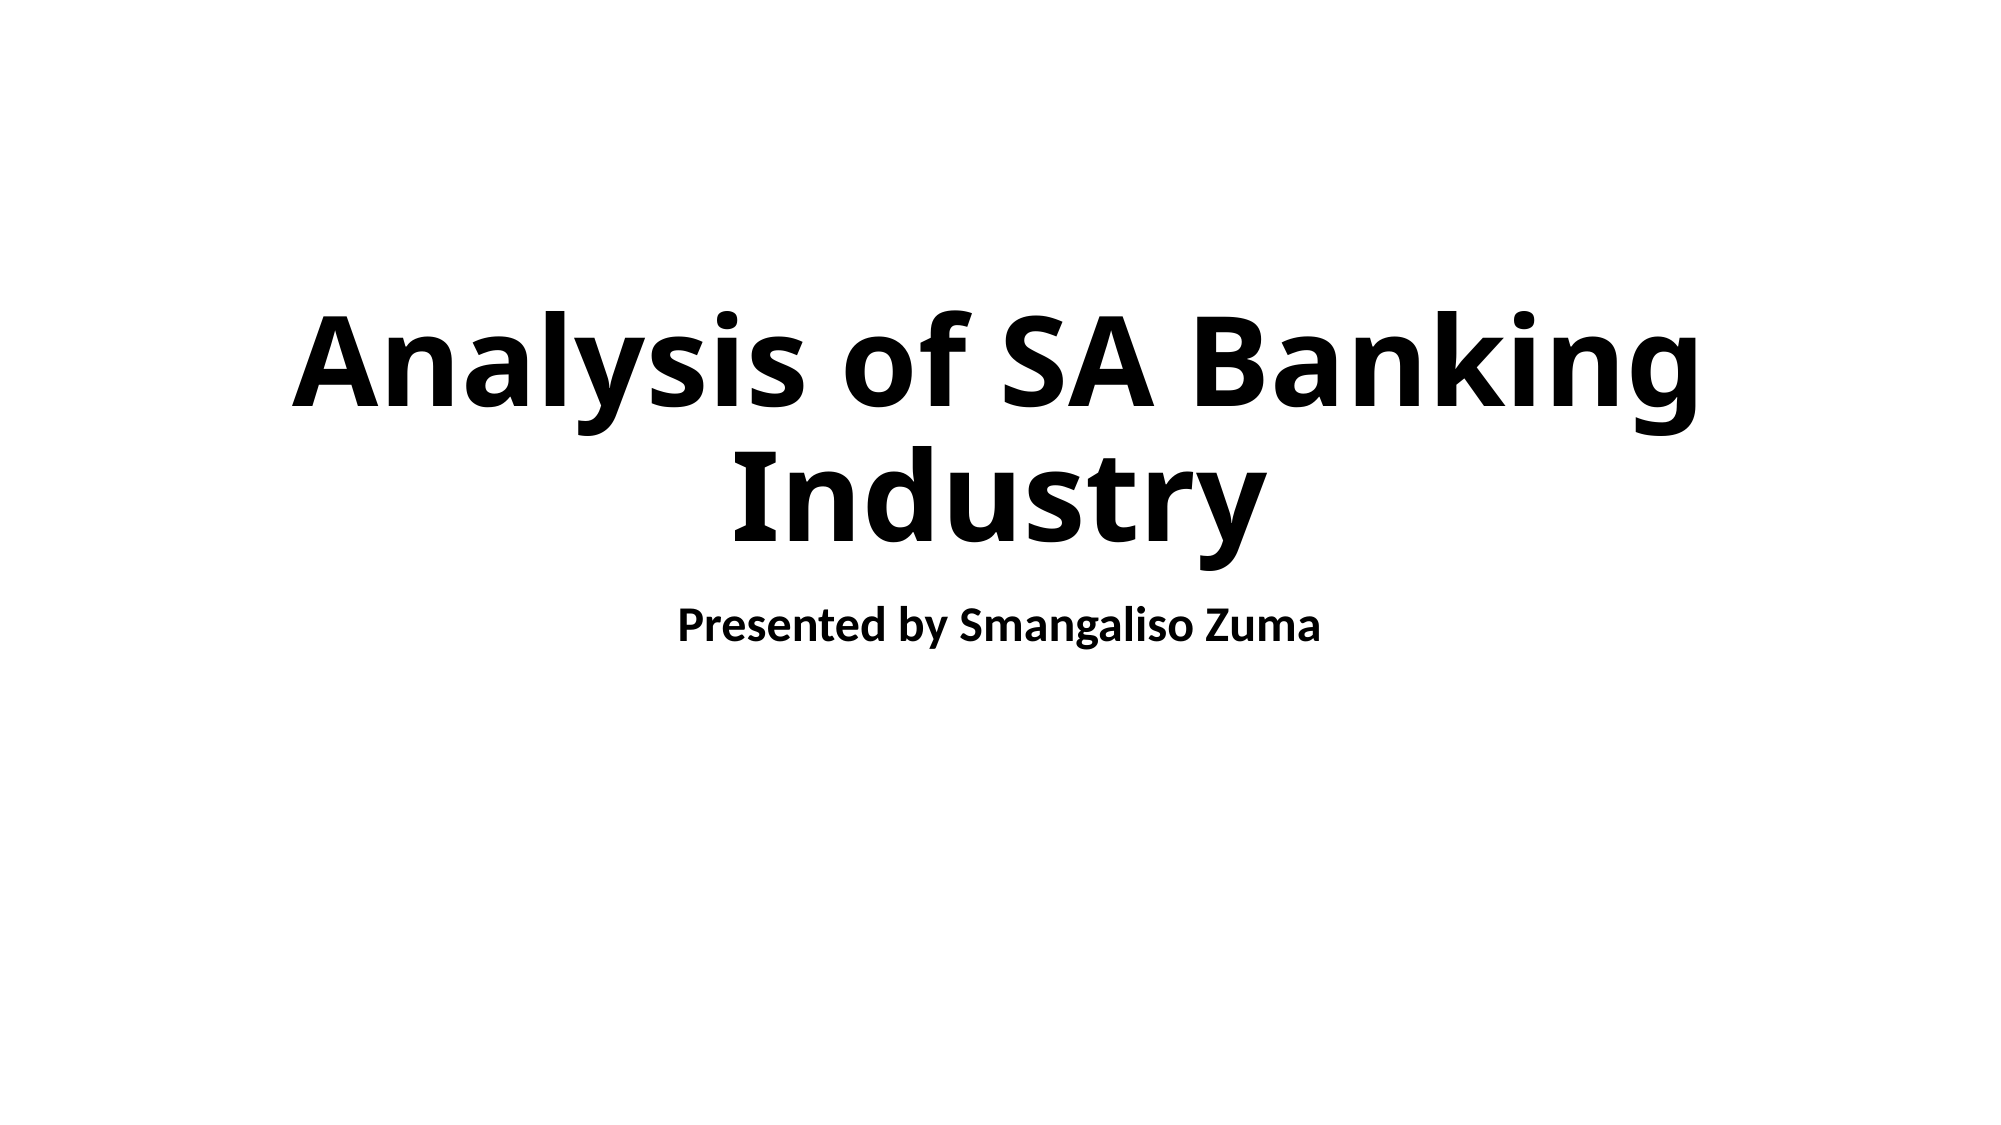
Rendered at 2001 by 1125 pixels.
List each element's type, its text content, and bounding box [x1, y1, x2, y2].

title Analysis of SA Banking Industry [249, 184, 1750, 576]
subtitle Presented by Smangaliso Zuma [249, 590, 1750, 863]
